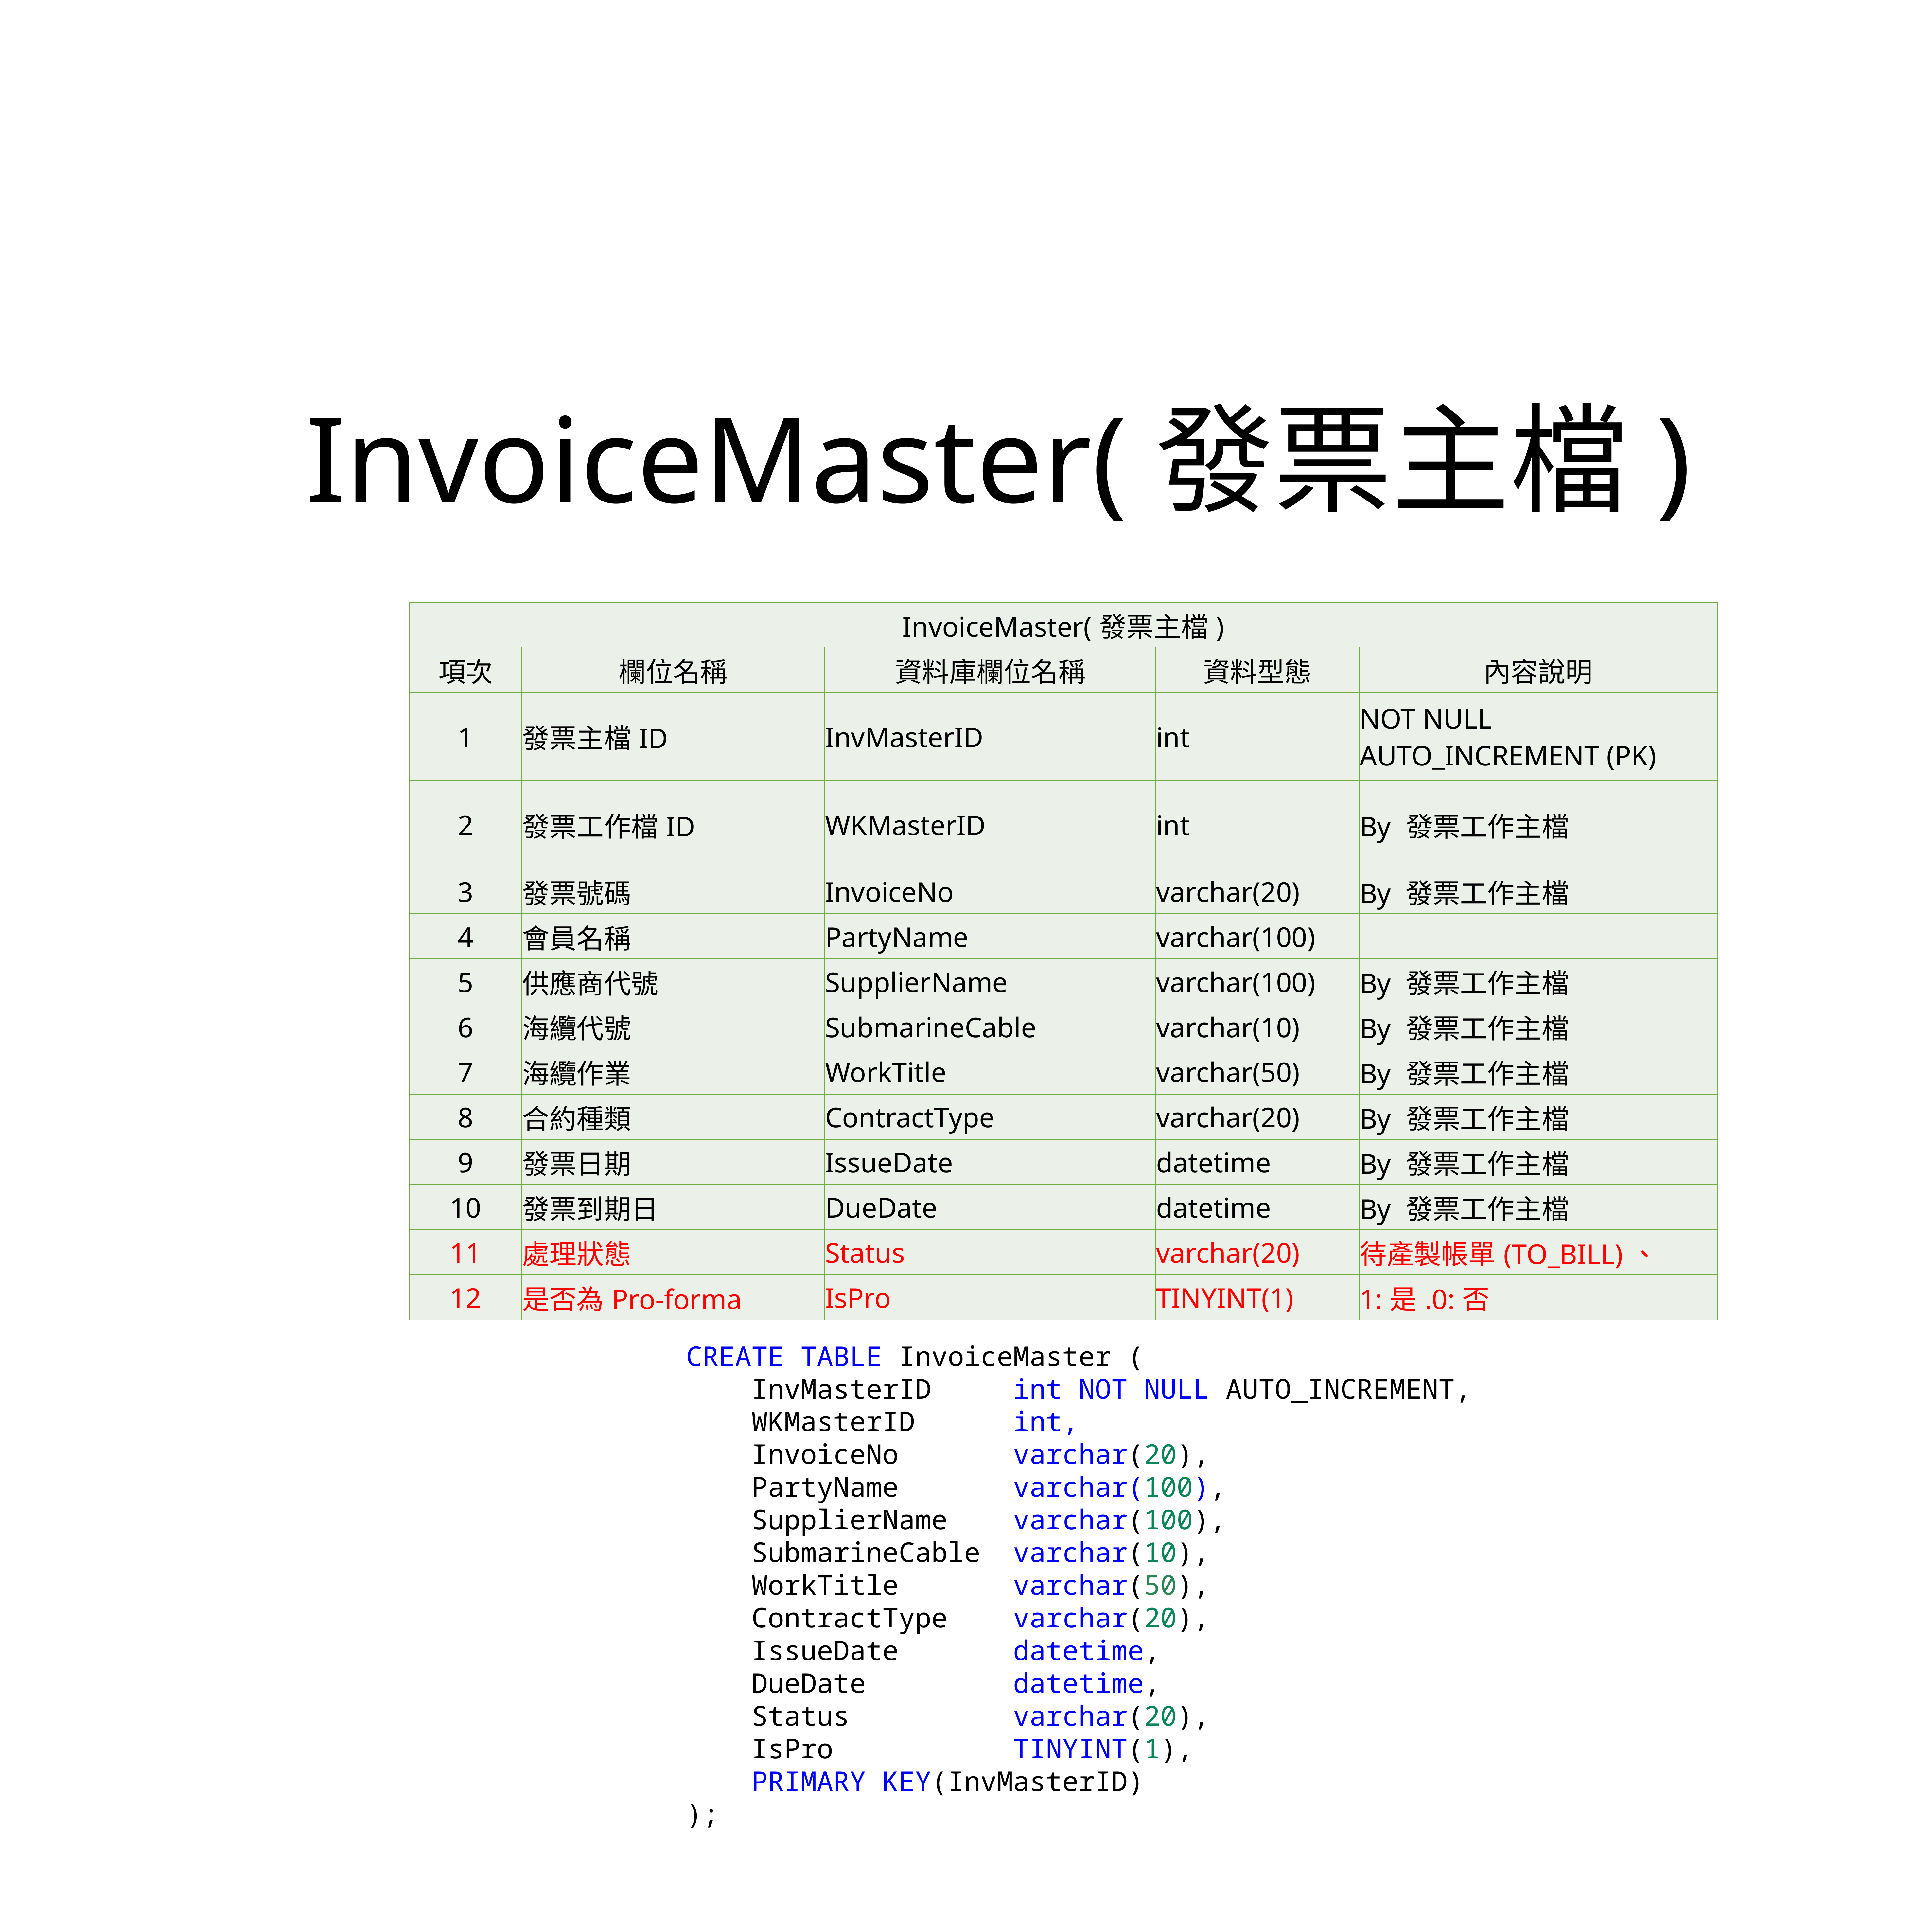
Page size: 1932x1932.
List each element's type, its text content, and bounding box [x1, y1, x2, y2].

table_cell By 發票工作主檔 [1360, 1004, 1717, 1049]
table_cell 合約種類 [522, 1095, 824, 1139]
table_cell WKMasterID [825, 781, 1155, 869]
table_cell datetime [1156, 1140, 1359, 1184]
table_cell WorkTitle [825, 1049, 1155, 1094]
table_cell By 發票工作主檔 [1360, 781, 1717, 869]
table_cell By 發票工作主檔 [1360, 1185, 1717, 1229]
table_cell SupplierName [825, 959, 1155, 1004]
table_cell PartyName [825, 914, 1155, 958]
table_cell 會員名稱 [522, 914, 824, 958]
table_cell varchar(20) [1156, 869, 1359, 913]
table_cell 2 [410, 781, 521, 869]
table_cell 3 [410, 869, 521, 913]
table_cell 項次 [410, 647, 521, 692]
table_cell 8 [410, 1095, 521, 1139]
table_cell 12 [410, 1275, 521, 1320]
table_cell SubmarineCable [825, 1004, 1155, 1049]
table_cell By 發票工作主檔 [1360, 959, 1717, 1004]
table_cell 5 [410, 959, 521, 1004]
table_cell 海纜代號 [522, 1004, 824, 1049]
table_cell ContractType [825, 1095, 1155, 1139]
table_cell 海纜作業 [522, 1049, 824, 1094]
table_cell 發票號碼 [522, 869, 824, 913]
table_cell 資料庫欄位名稱 [825, 647, 1155, 692]
table_cell 1:是.0:否 [1360, 1275, 1717, 1320]
table_cell 發票日期 [522, 1140, 824, 1184]
table_cell 發票主檔ID [522, 693, 824, 780]
table_cell 6 [410, 1004, 521, 1049]
table_cell NOT NULL AUTO_INCREMENT (PK) [1360, 693, 1717, 780]
table_cell varchar(50) [1156, 1049, 1359, 1094]
table_cell 11 [410, 1230, 521, 1274]
table_cell IsPro [825, 1275, 1155, 1320]
table_cell InvoiceNo [825, 869, 1155, 913]
table_header InvoiceMaster(發票主檔) [410, 603, 1717, 647]
table_cell DueDate [825, 1185, 1155, 1229]
table_cell 發票到期日 [522, 1185, 824, 1229]
table_cell int [1156, 781, 1359, 869]
table_cell varchar(100) [1156, 914, 1359, 958]
text_box CREATE TABLE InvoiceMaster ( InvMasterID int NOT NULL AUTO_INCREMENT, WKMasterID int, InvoiceNo varchar(20), PartyName varchar(100), SupplierName varchar(100), SubmarineCable varchar(10), WorkTitle varchar(50), ContractType varchar(20), IssueDate datetime, DueDate datetime, Status varchar(20), IsPro TINYINT(1), PRIMARY KEY(InvMasterID) ); [681, 1336, 1561, 1865]
table_cell varchar(20) [1156, 1095, 1359, 1139]
text_box InvoiceMaster(發票主檔) [177, 128, 1820, 801]
table_cell By 發票工作主檔 [1360, 1095, 1717, 1139]
table_cell By 發票工作主檔 [1360, 1049, 1717, 1094]
table_cell 是否為Pro-forma [522, 1275, 824, 1320]
table_cell 4 [410, 914, 521, 958]
table_cell 內容說明 [1360, 647, 1717, 692]
table_cell 欄位名稱 [522, 647, 824, 692]
table_cell datetime [1156, 1185, 1359, 1229]
table_cell 7 [410, 1049, 521, 1094]
table_cell int [1156, 693, 1359, 780]
table_cell varchar(10) [1156, 1004, 1359, 1049]
table_cell InvMasterID [825, 693, 1155, 780]
table_cell IssueDate [825, 1140, 1155, 1184]
table_cell varchar(20) [1156, 1230, 1359, 1274]
table_cell 9 [410, 1140, 521, 1184]
table_cell 1 [410, 693, 521, 780]
table_cell 處理狀態 [522, 1230, 824, 1274]
table_cell [1360, 914, 1717, 958]
table_cell By 發票工作主檔 [1360, 869, 1717, 913]
table_cell TINYINT(1) [1156, 1275, 1359, 1320]
table_cell 待產製帳單(TO_BILL)、 [1360, 1230, 1717, 1274]
table_cell By 發票工作主檔 [1360, 1140, 1717, 1184]
table_cell 資料型態 [1156, 647, 1359, 692]
table_cell Status [825, 1230, 1155, 1274]
table_cell 供應商代號 [522, 959, 824, 1004]
table_cell 10 [410, 1185, 521, 1229]
table_cell varchar(100) [1156, 959, 1359, 1004]
table_cell 發票工作檔ID [522, 781, 824, 869]
